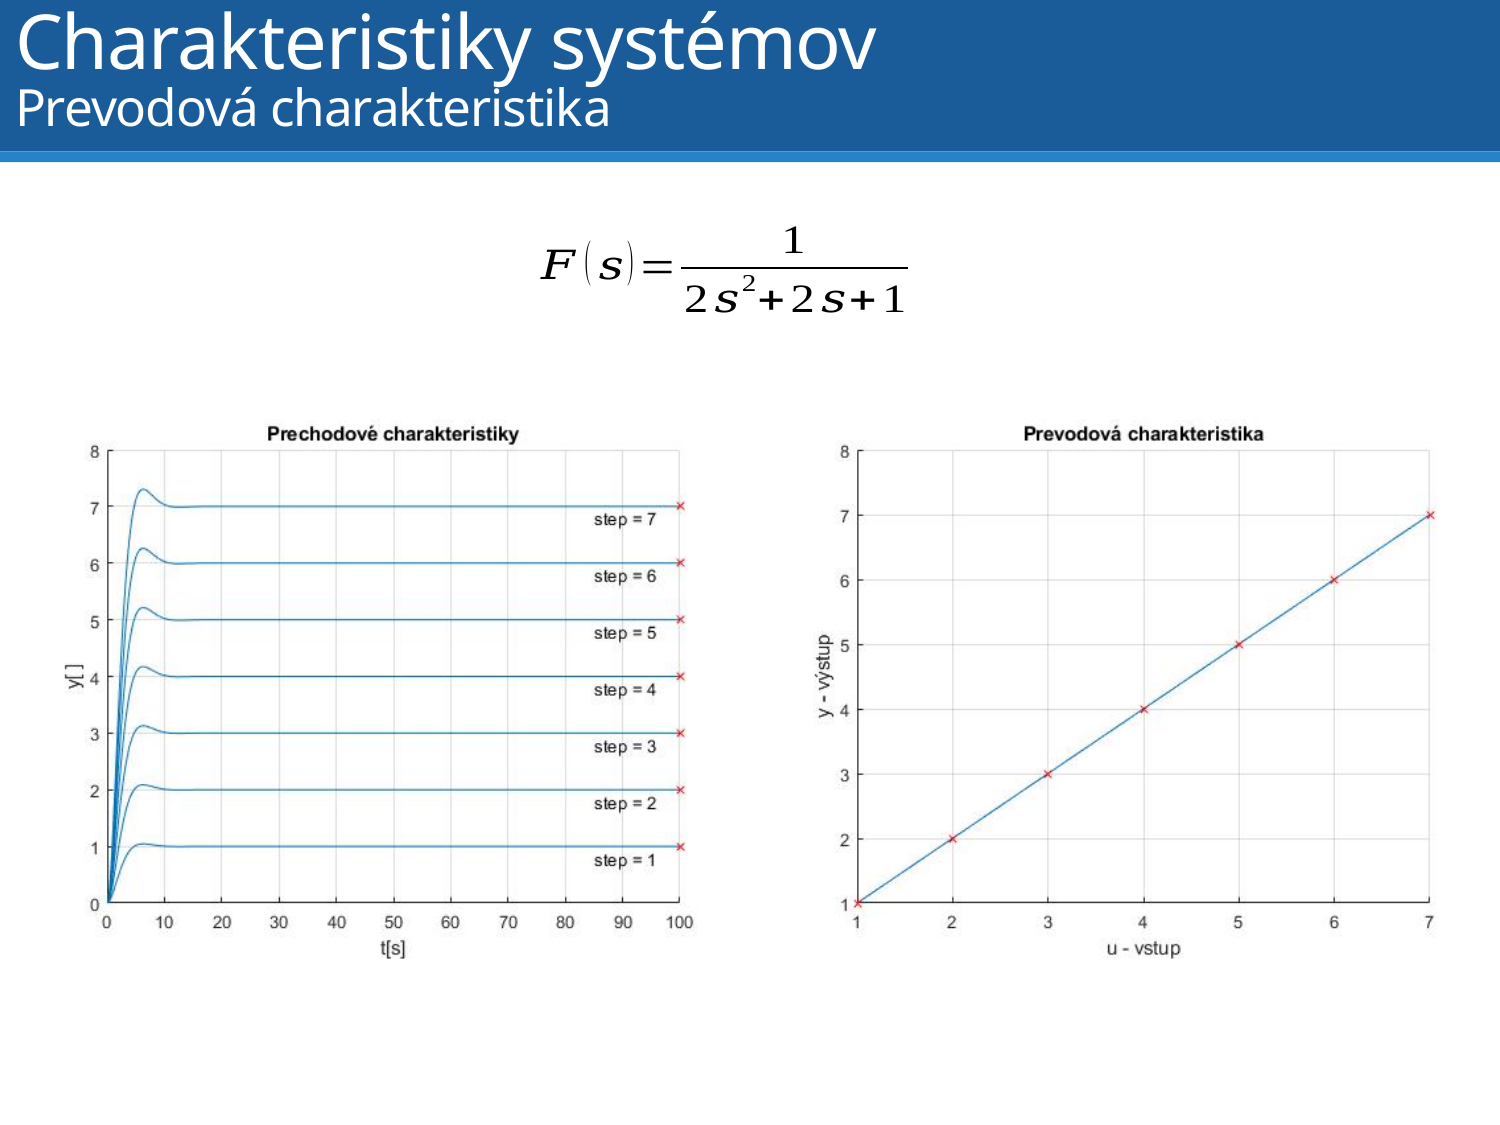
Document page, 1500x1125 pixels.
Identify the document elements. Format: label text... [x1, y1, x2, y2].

title Charakteristiky systémov Prevodová charakteristika [0, 0, 1334, 146]
picture [10, 408, 751, 964]
picture [760, 408, 1500, 964]
